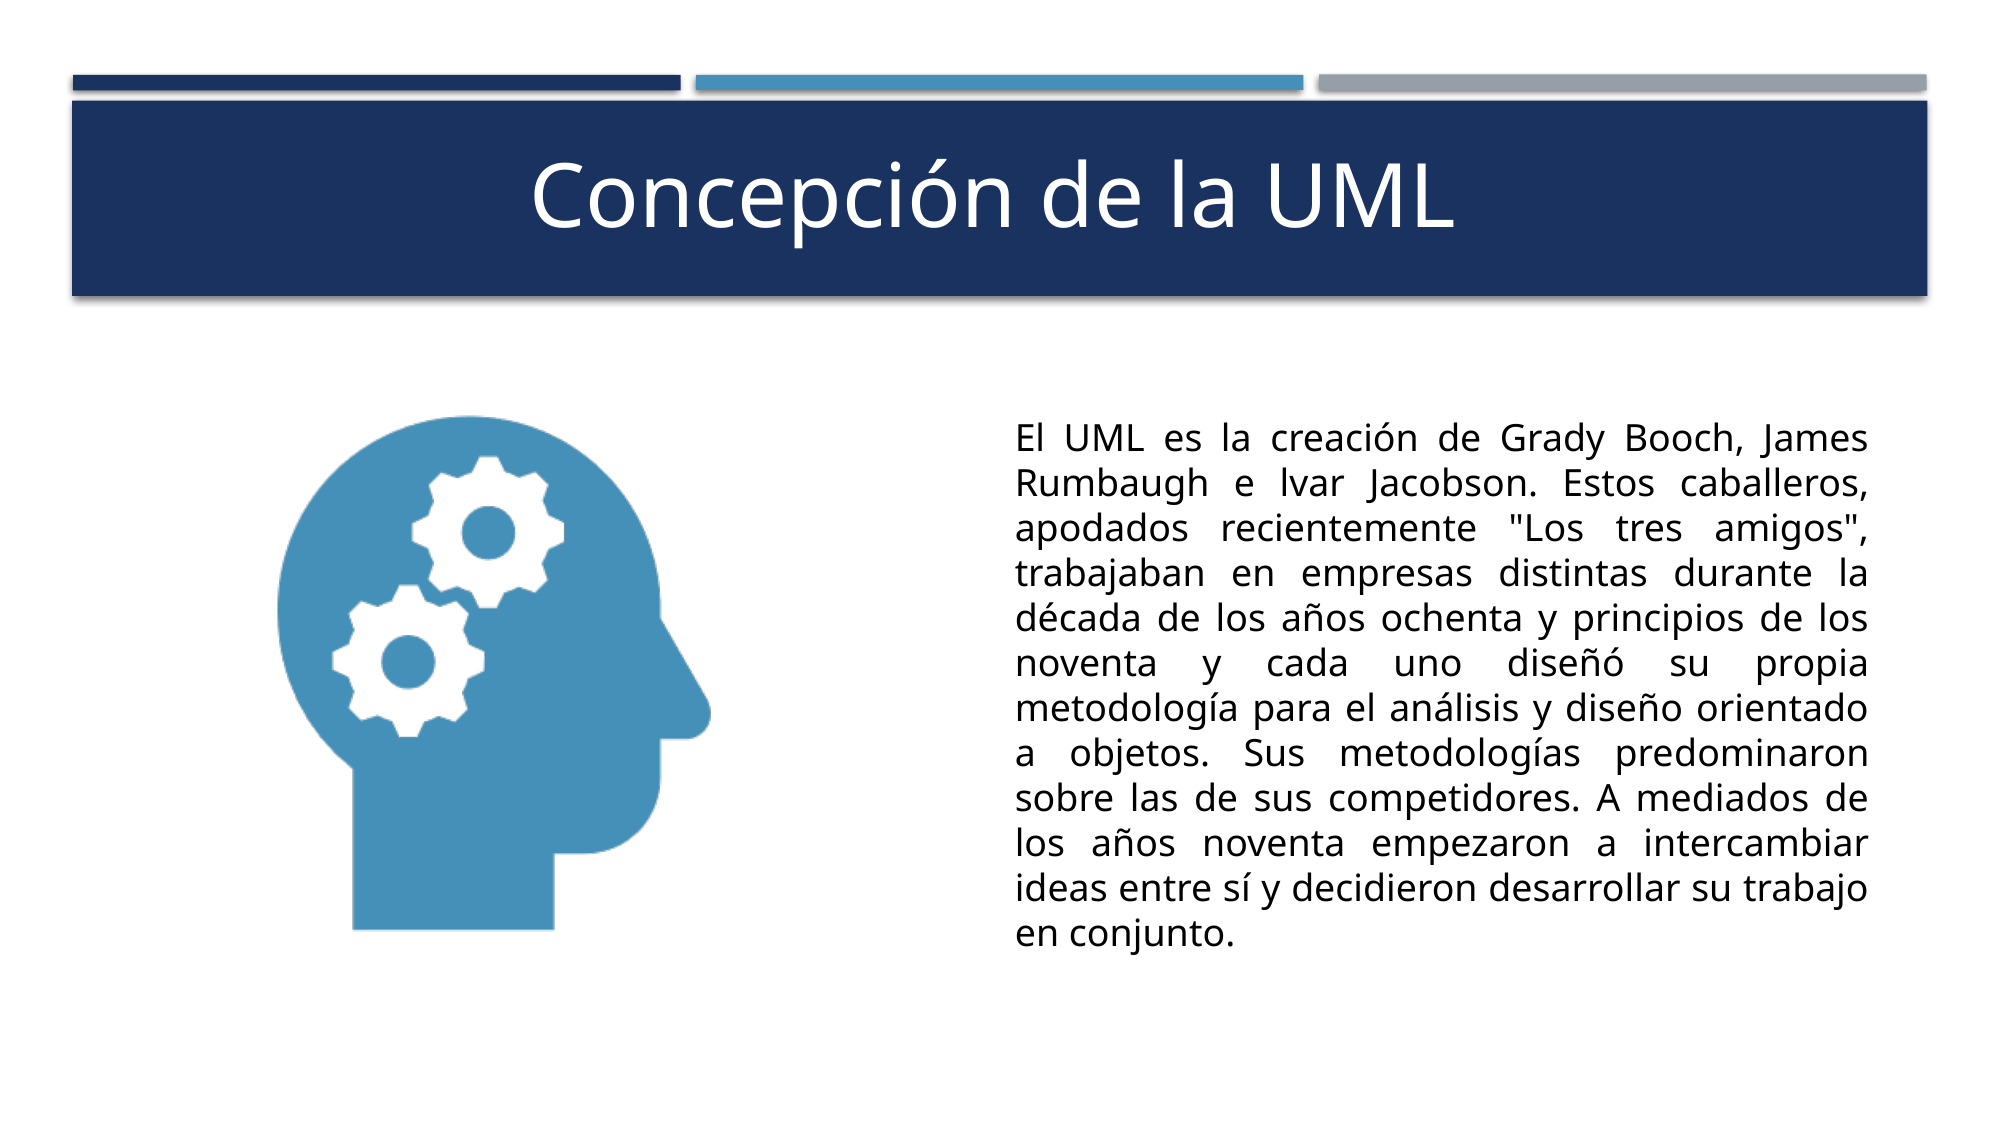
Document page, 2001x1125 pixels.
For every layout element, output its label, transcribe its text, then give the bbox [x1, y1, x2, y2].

text_box El UML es la creación de Grady Booch, James Rumbaugh e lvar Jacobson. Estos caballeros, apodados recientemente "Los tres amigos", trabajaban en empresas distintas durante la década de los años ochenta y principios de los noventa y cada uno diseñó su propia metodología para el análisis y diseño orientado a objetos. Sus metodologías pre­dominaron sobre las de sus competidores. A mediados de los años noventa empezaron a intercambiar ideas entre sí y decidieron desarrollar su trabajo en conjunto. [999, 406, 1885, 962]
picture [189, 381, 801, 993]
text_box Concepción de la UML [115, 130, 1872, 254]
